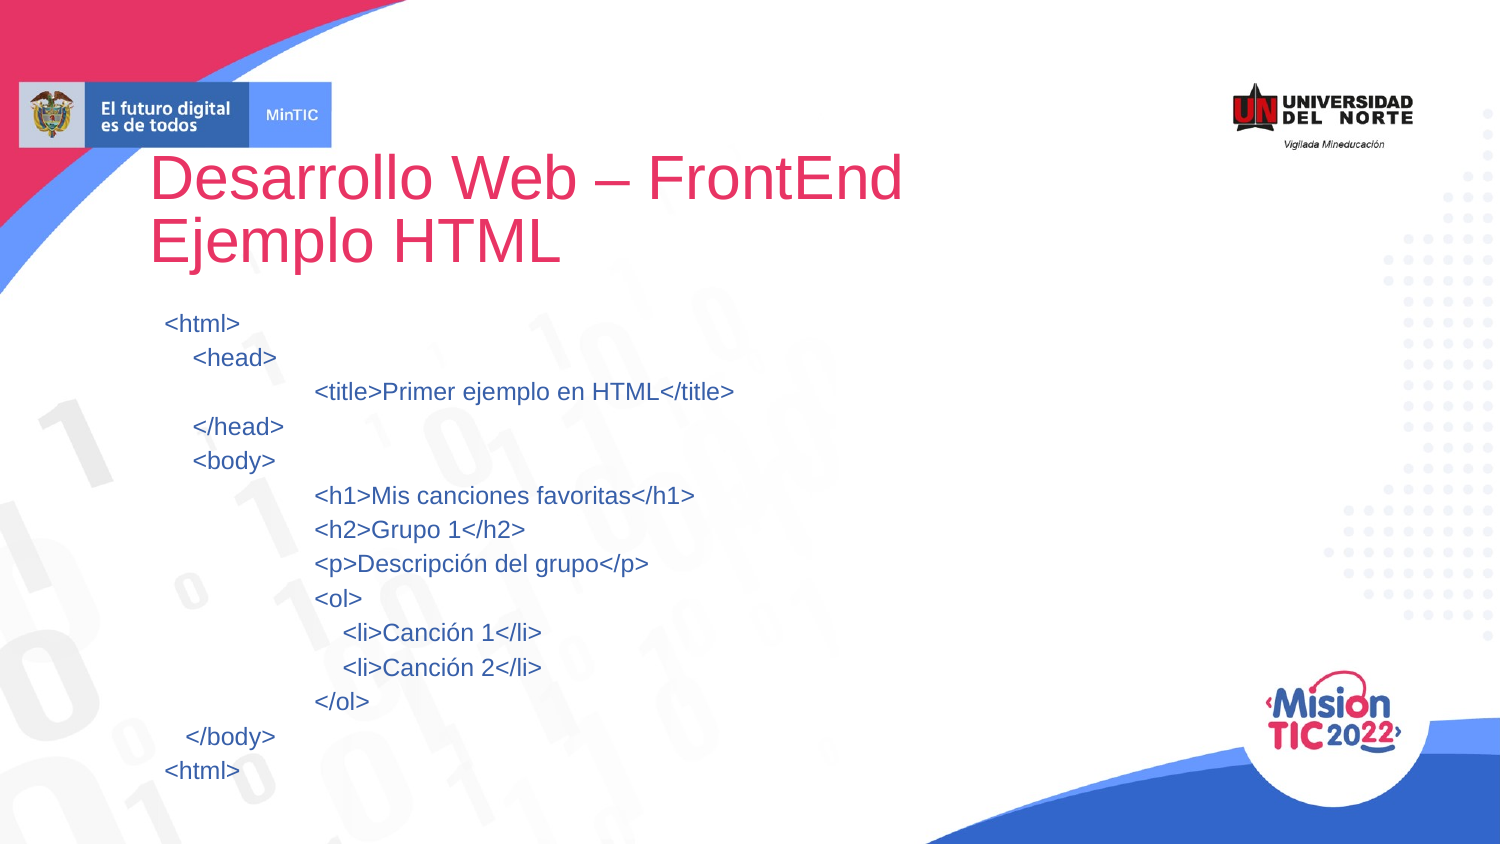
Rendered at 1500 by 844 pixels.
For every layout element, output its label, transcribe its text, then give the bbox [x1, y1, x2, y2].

picture [0, 0, 1500, 844]
text_box <html> <head> <title>Primer ejemplo en HTML</title> </head> <body> <h1>Mis canciones favoritas</h1> <h2>Grupo 1</h2> <p>Descripción del grupo</p> <ol> <li>Canción 1</li> <li>Canción 2</li> </ol> </body> <html> [138, 296, 1373, 831]
text_box Desarrollo Web – FrontEnd Ejemplo HTML [138, 102, 1376, 282]
